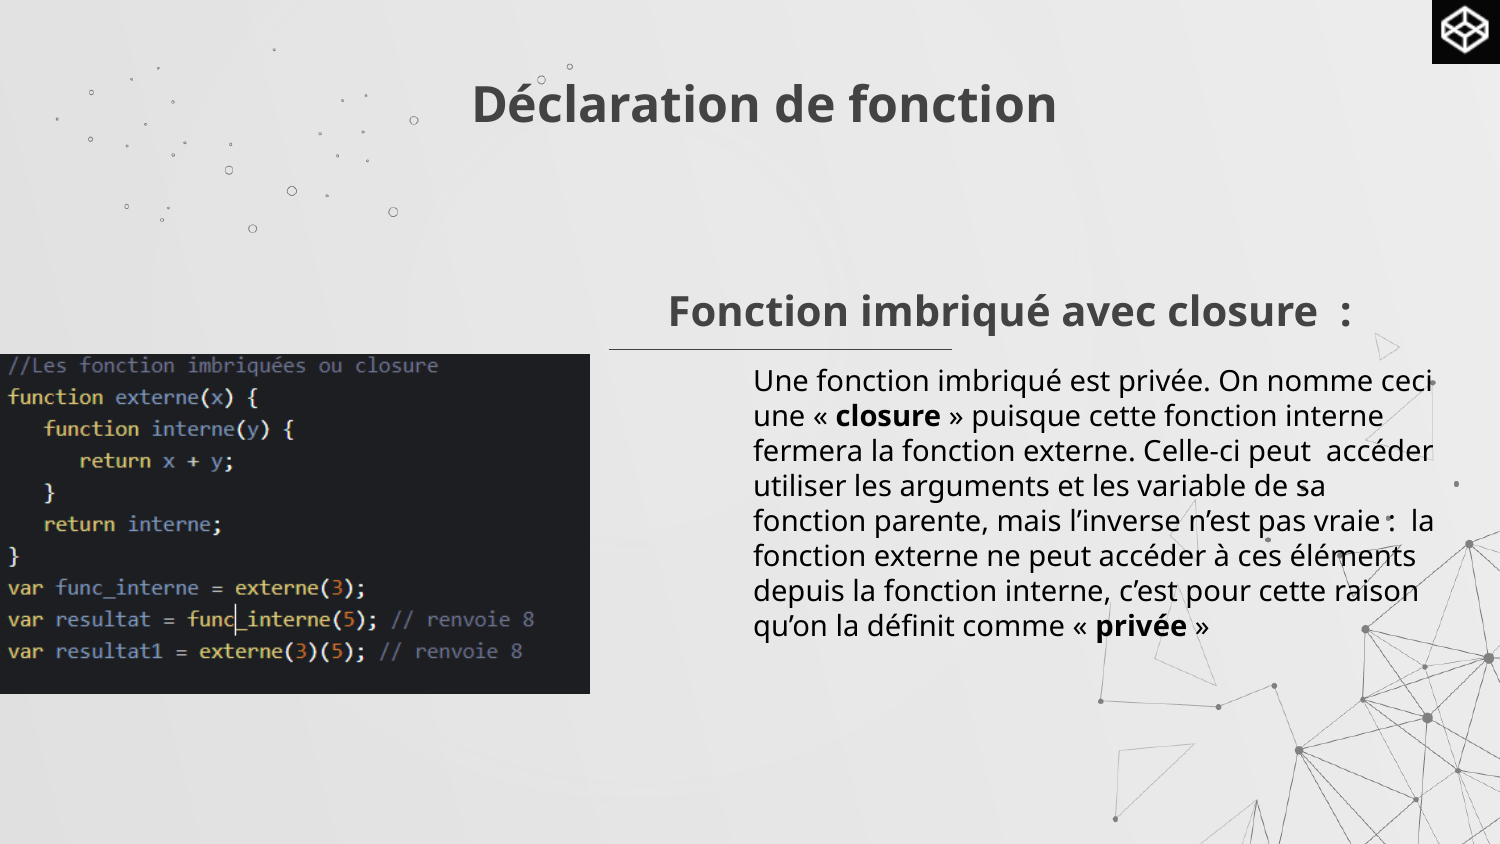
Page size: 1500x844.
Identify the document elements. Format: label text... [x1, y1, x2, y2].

text_box Une fonction imbriqué est privée. On nomme ceci une « closure » puisque cette fonction interne fermera la fonction externe. Celle-ci peut accéder utiliser les arguments et les variable de sa fonction parente, mais l’inverse n’est pas vraie : la fonction externe ne peut accéder à ces éléments depuis la fonction interne, c’est pour cette raison qu’on la définit comme « privée » [738, 347, 1458, 740]
picture [0, 0, 1500, 844]
title Déclaration de fonction [322, 57, 1208, 214]
text_box Fonction imbriqué avec closure : [652, 243, 1373, 350]
